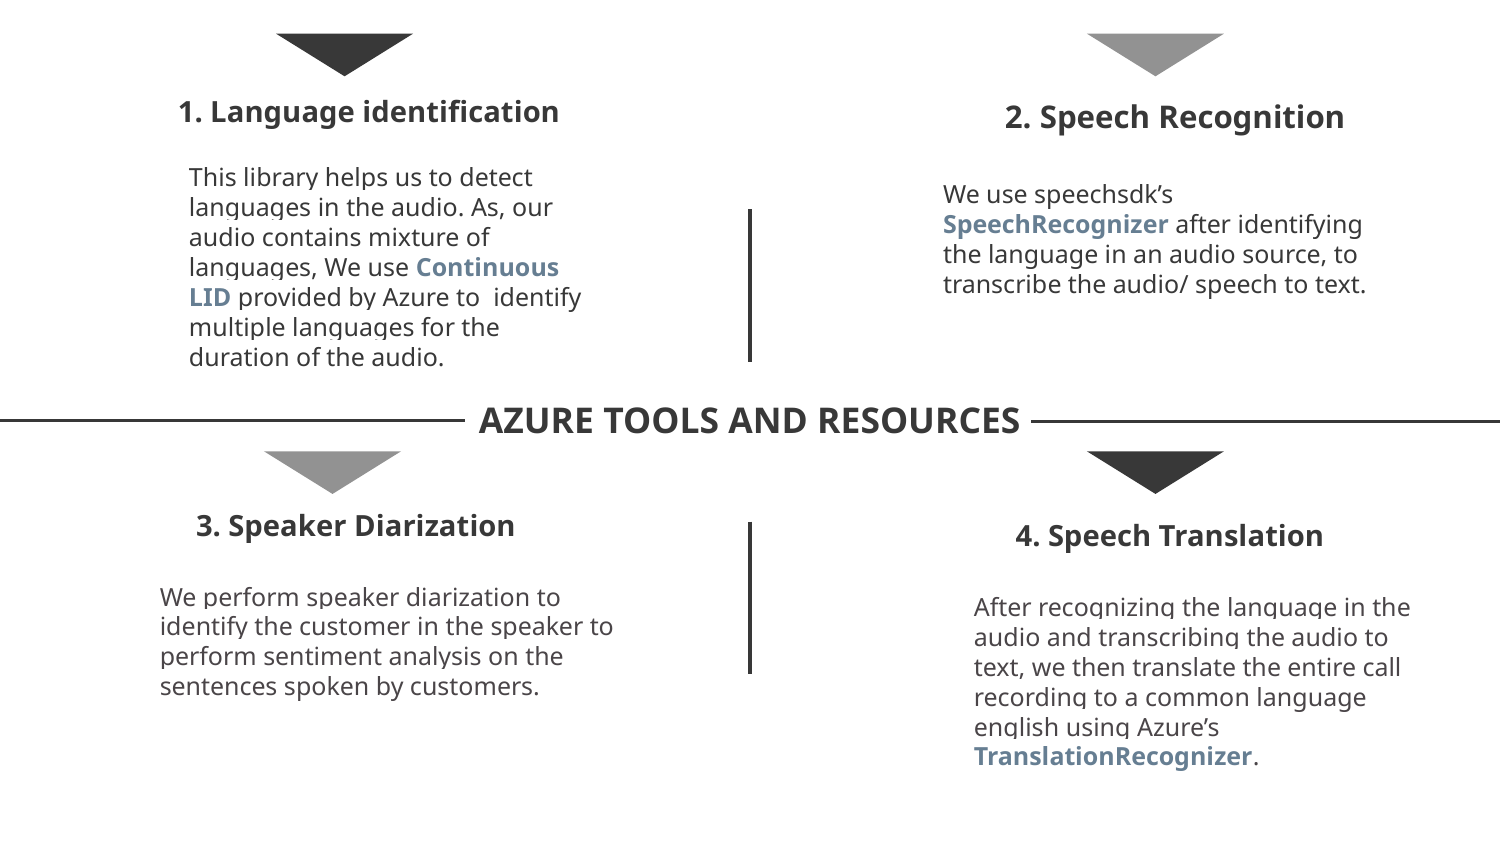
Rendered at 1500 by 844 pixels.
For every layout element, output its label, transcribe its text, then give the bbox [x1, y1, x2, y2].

title 1. Language identification [30, 83, 709, 139]
title 4. Speech Translation [928, 507, 1412, 563]
text_box [263, 451, 402, 494]
subtitle After recognizing the language in the audio and transcribing the audio to text, we then translate the entire call recording to a common language english using Azure’s TranslationRecognizer. [883, 576, 1457, 709]
subtitle This library helps us to detect languages in the audio. As, our audio contains mixture of languages, We use Continuous LID provided by Azure to identify multiple languages for the duration of the audio. [98, 146, 613, 375]
title AZURE TOOLS AND RESOURCES [226, 383, 1273, 470]
title 3. Speaker Diarization [114, 497, 598, 553]
title 2. Speech Recognition [953, 88, 1397, 144]
text_box [1086, 451, 1224, 494]
text_box [276, 33, 414, 77]
subtitle We perform speaker diarization to identify the customer in the speaker to perform sentiment analysis on the sentences spoken by customers. [69, 565, 643, 699]
subtitle We use speechsdk’s SpeechRecognizer after identifying the language in an audio source, to transcribe the audio/ speech to text. [928, 163, 1397, 296]
text_box [1086, 33, 1224, 77]
